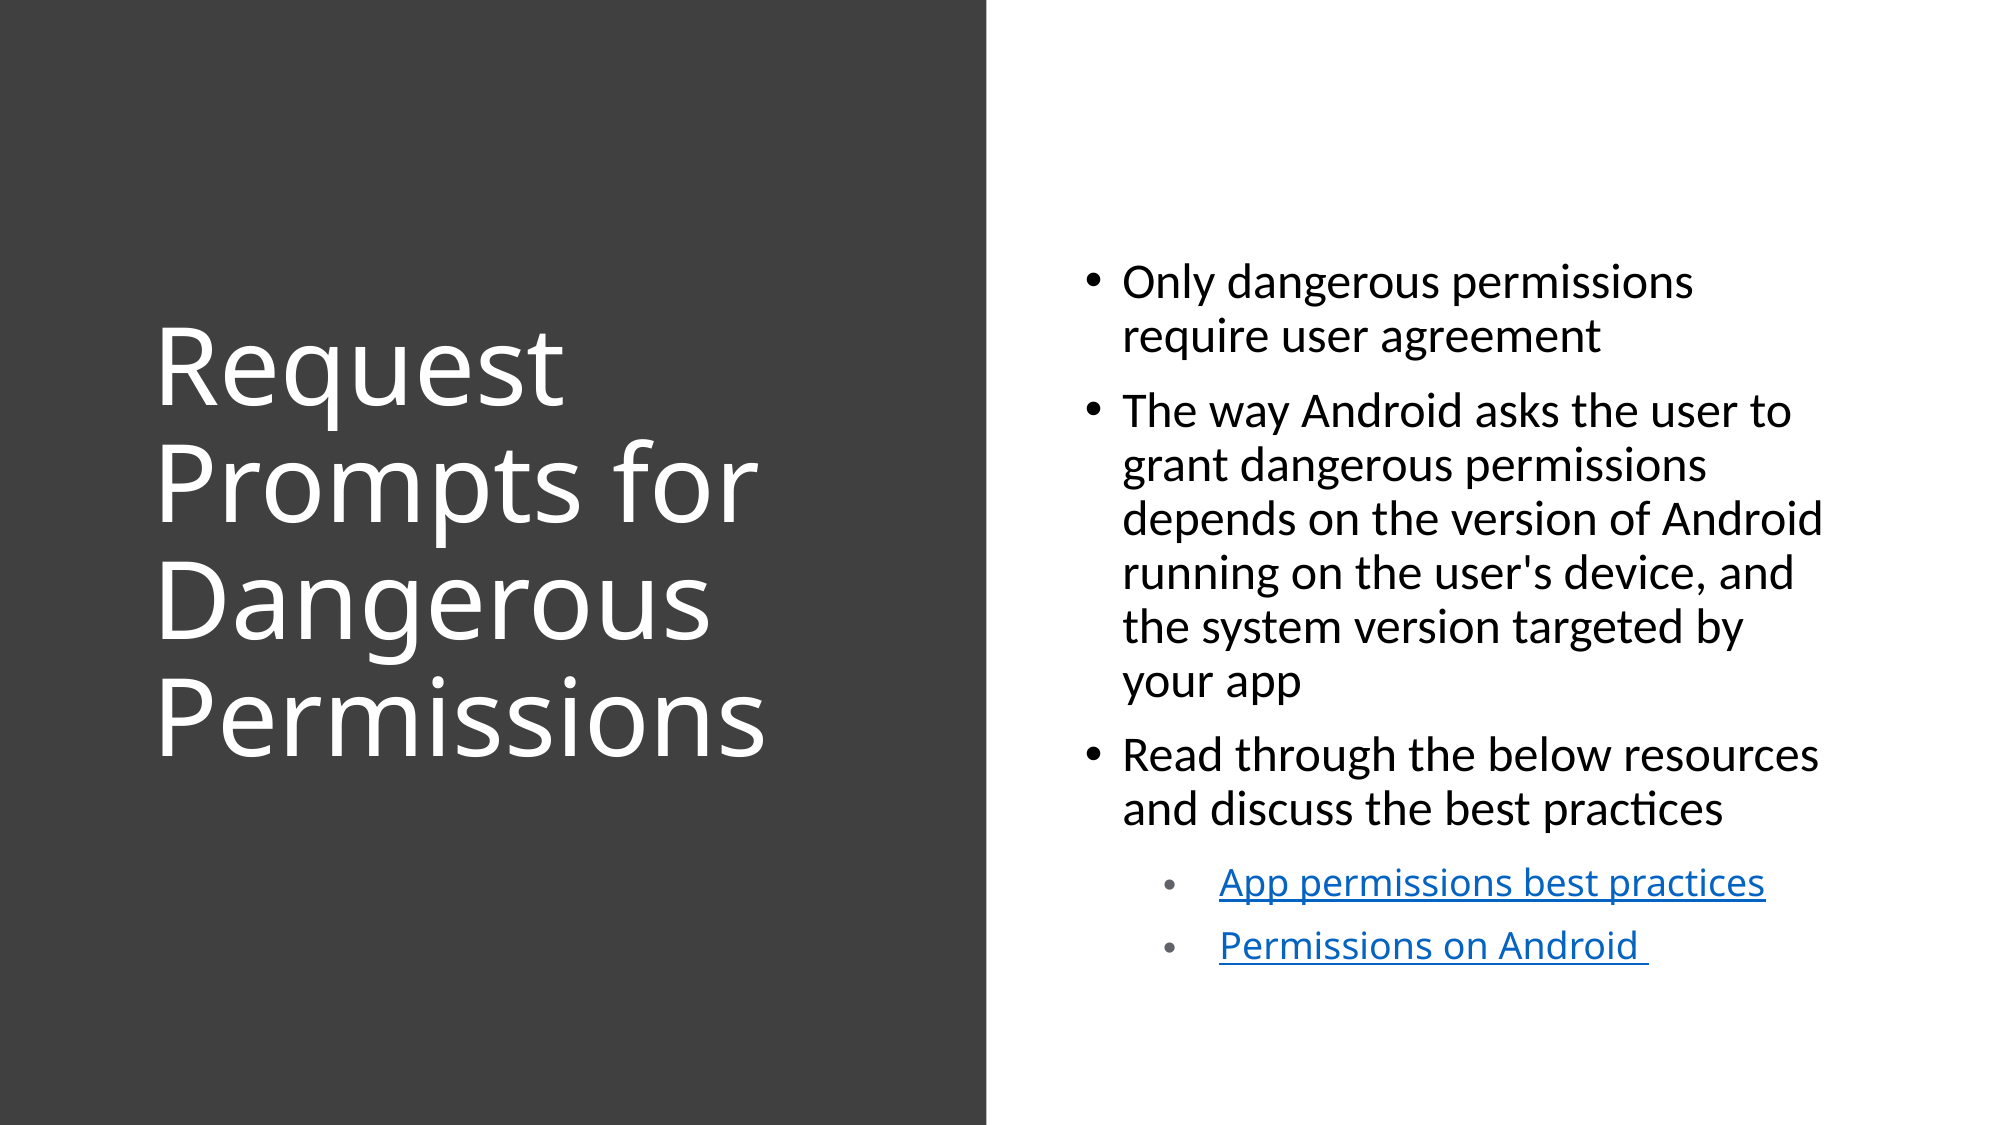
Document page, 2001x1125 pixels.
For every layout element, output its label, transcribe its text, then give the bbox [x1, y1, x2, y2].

text_box [0, 0, 987, 1125]
title Request Prompts for Dangerous Permissions [137, 101, 925, 990]
text_box App permissions best practices Permissions on Android [1148, 851, 1781, 981]
list Only dangerous permissions require user agreement The way Android asks the user to grant dangerous permissions depends on the version of Android running on the user's device, and the system version targeted by your app Read through the below resources and discuss the best practices [1069, 101, 1863, 990]
